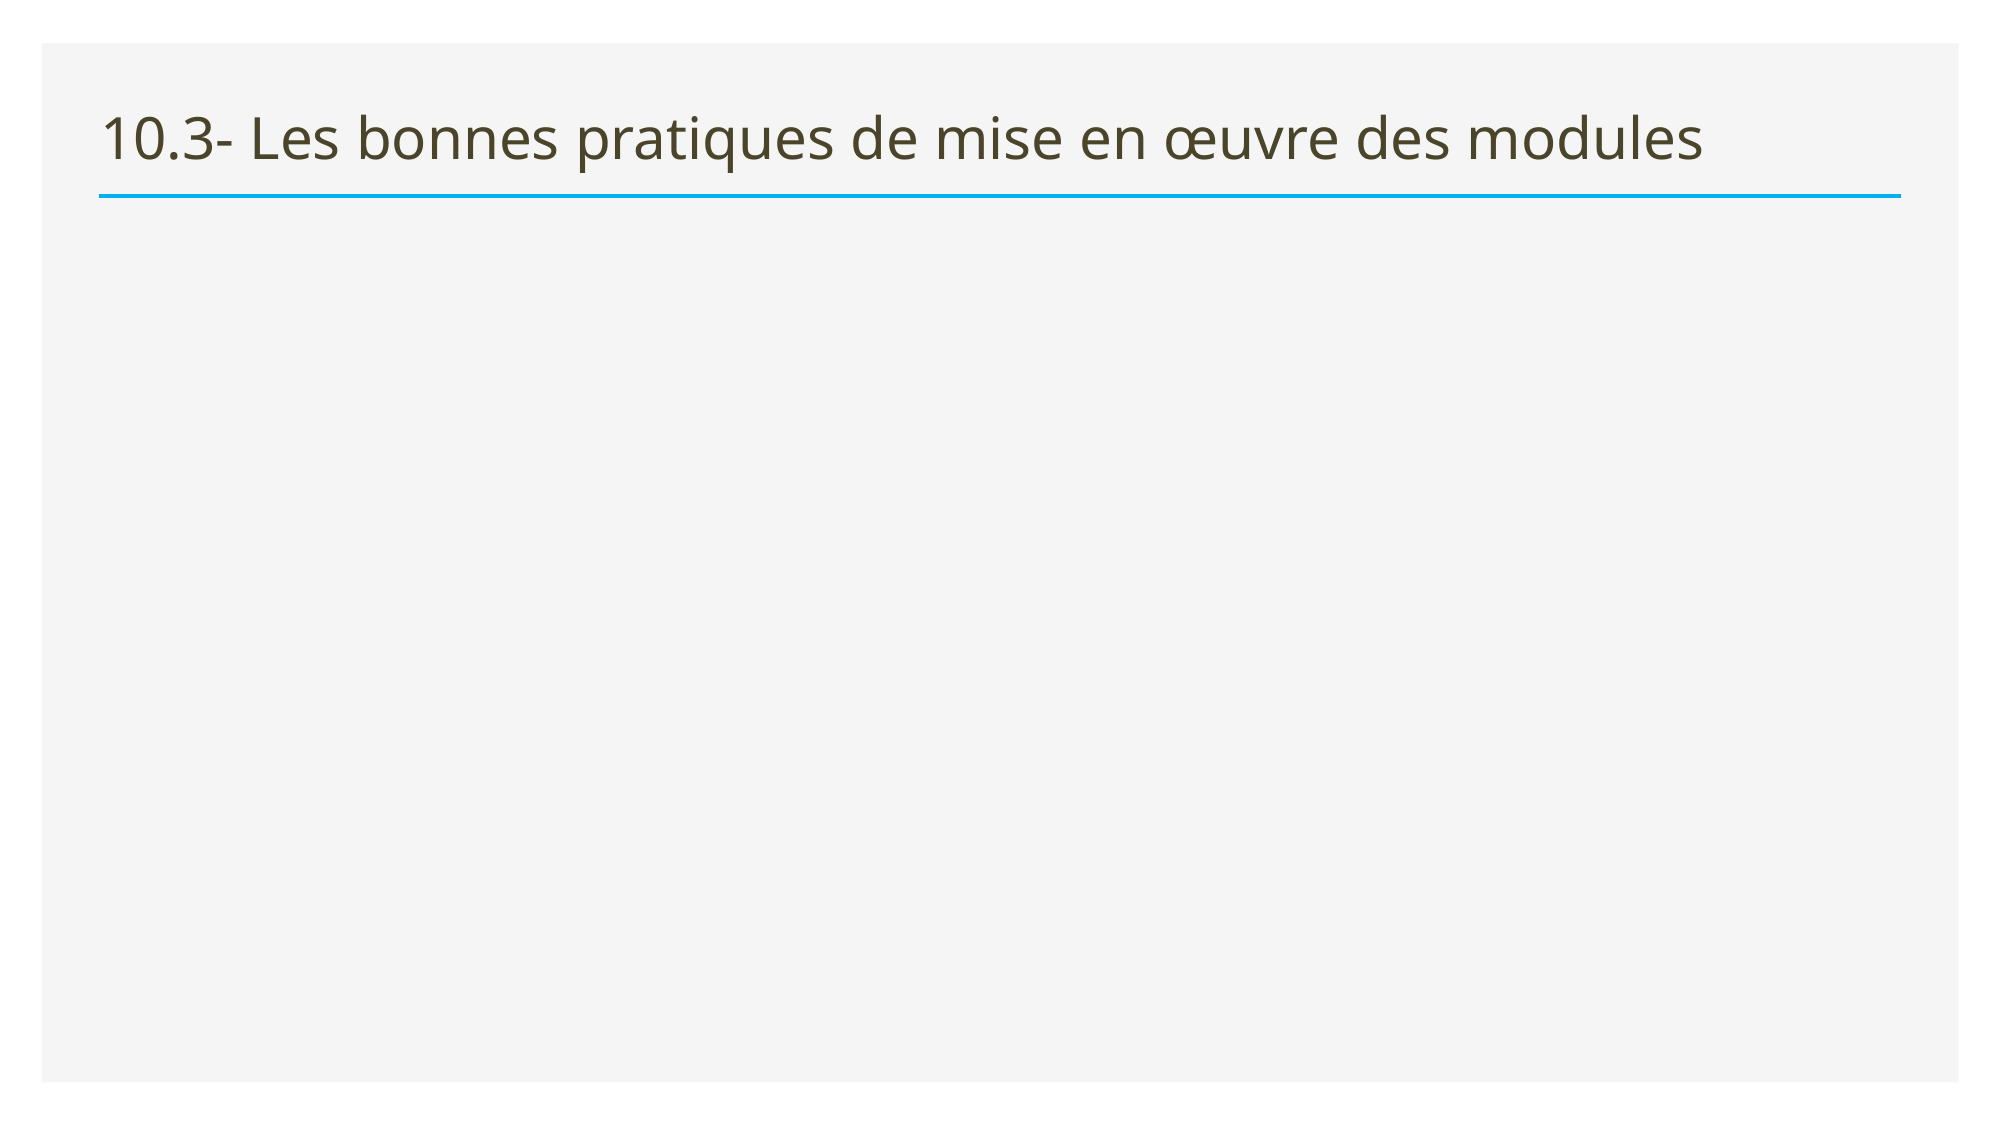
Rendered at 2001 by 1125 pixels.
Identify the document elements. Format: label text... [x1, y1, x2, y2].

title 10.3- Les bonnes pratiques de mise en œuvre des modules [85, 73, 1888, 179]
